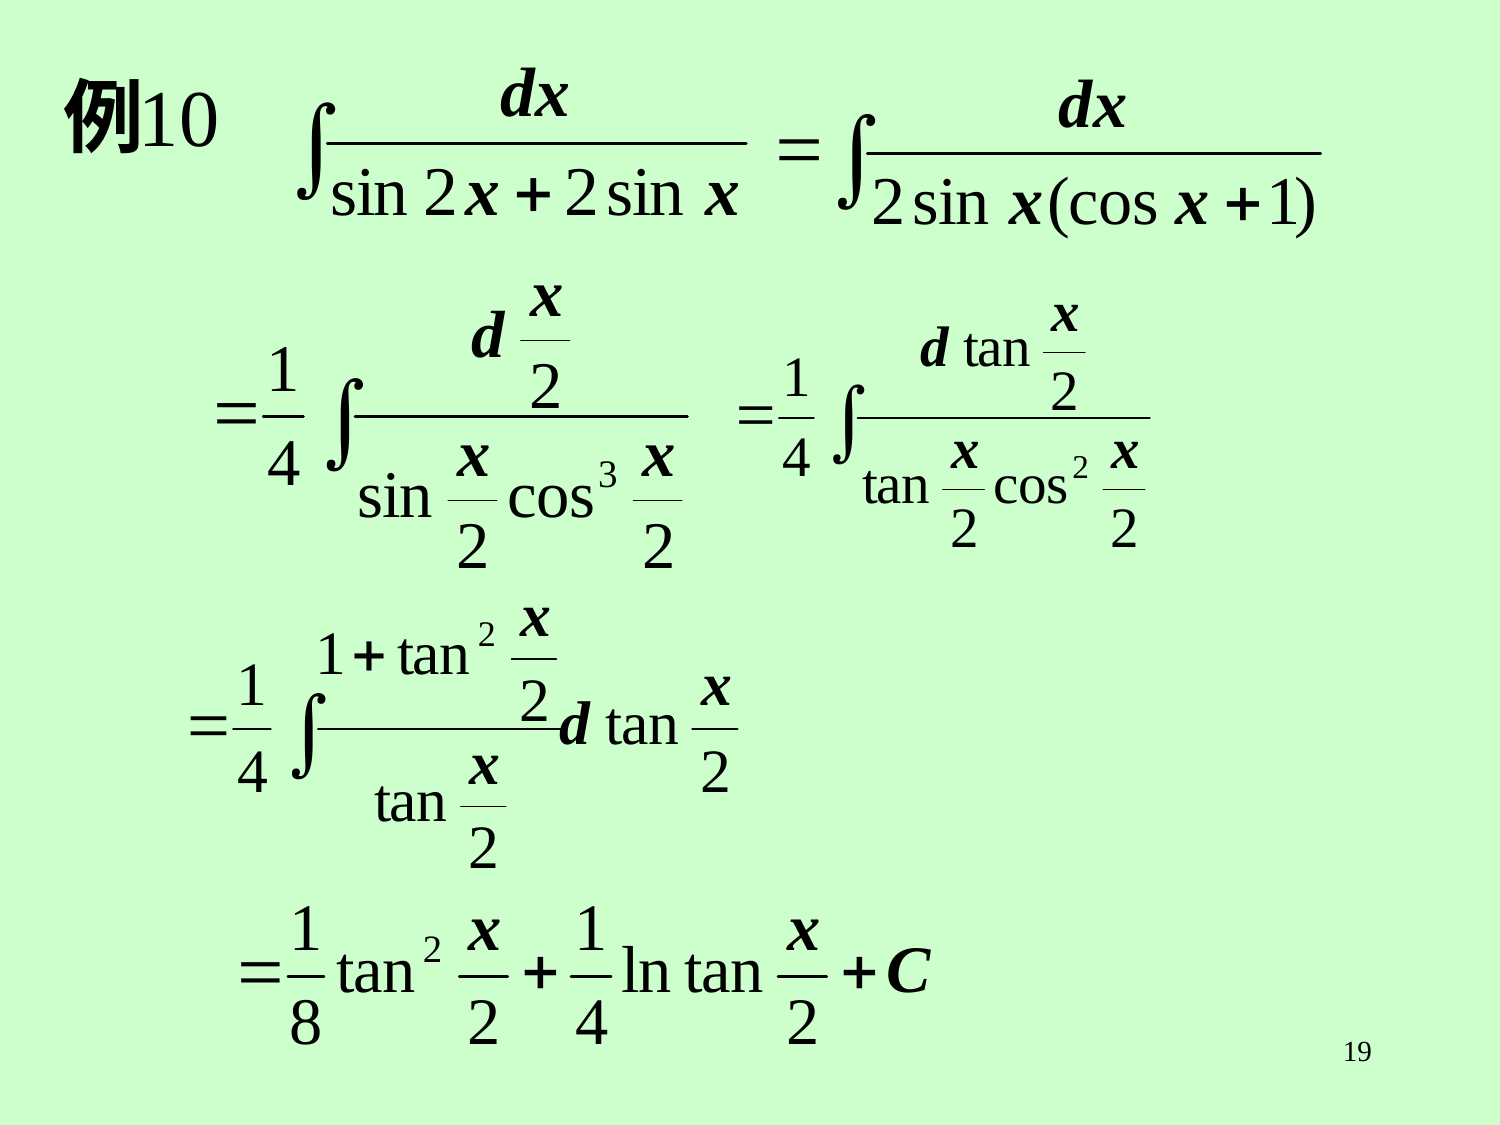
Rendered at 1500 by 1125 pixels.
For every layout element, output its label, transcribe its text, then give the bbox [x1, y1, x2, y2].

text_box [224, 887, 951, 1060]
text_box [174, 574, 751, 884]
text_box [724, 274, 1163, 561]
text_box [762, 62, 1338, 251]
slide_number 19 [1074, 1024, 1388, 1101]
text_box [274, 49, 763, 231]
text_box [199, 249, 701, 573]
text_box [52, 66, 235, 181]
